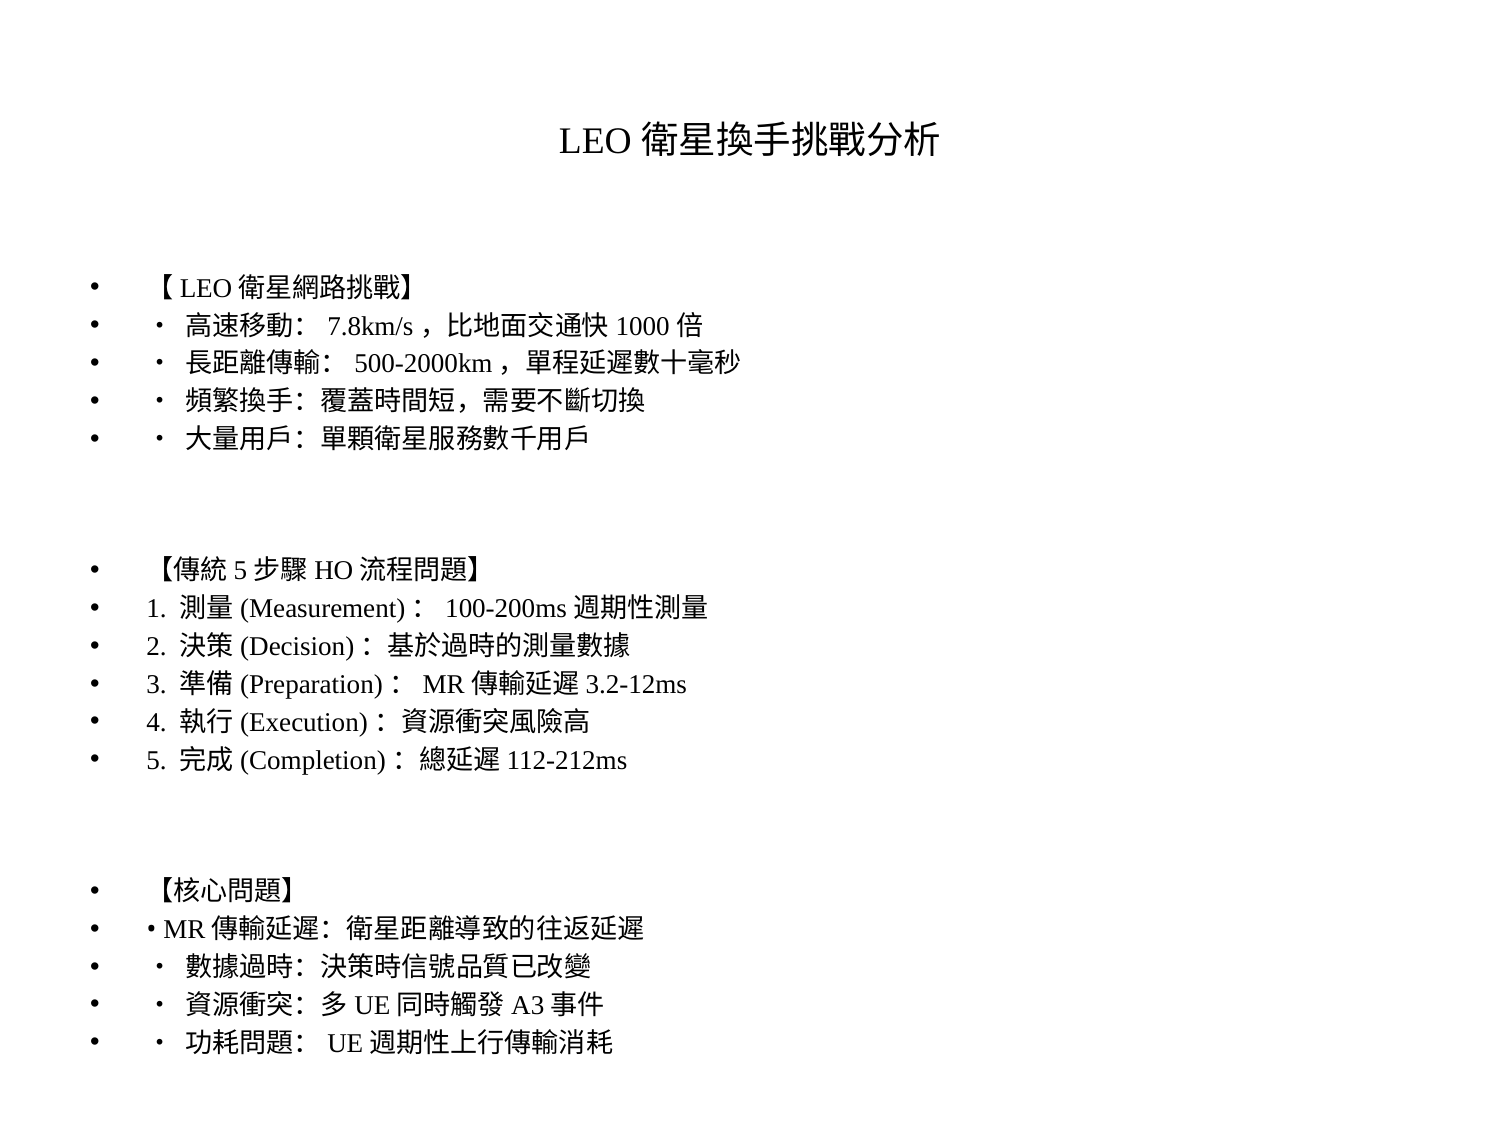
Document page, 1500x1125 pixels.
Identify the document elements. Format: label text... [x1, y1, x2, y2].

list 【LEO衛星網路挑戰】 • 高速移動：7.8km/s，比地面交通快1000倍 • 長距離傳輸：500-2000km，單程延遲數十毫秒 • 頻繁換手：覆蓋時間短，需要不斷切換 • 大量用戶：單顆衛星服務數千用戶 【傳統5步驟HO流程問題】 1. 測量(Measurement)：100-200ms週期性測量 2. 決策(Decision)：基於過時的測量數據 3. 準備(Preparation)：MR傳輸延遲3.2-12ms 4. 執行(Execution)：資源衝突風險高 5. 完成(Completion)：總延遲112-212ms 【核心問題】 • MR傳輸延遲：衛星距離導致的往返延遲 • 數據過時：決策時信號品質已改變 • 資源衝突：多UE同時觸發A3事件 • 功耗問題：UE週期性上行傳輸消耗 [75, 262, 1425, 1005]
title LEO衛星換手挑戰分析 [75, 45, 1425, 233]
